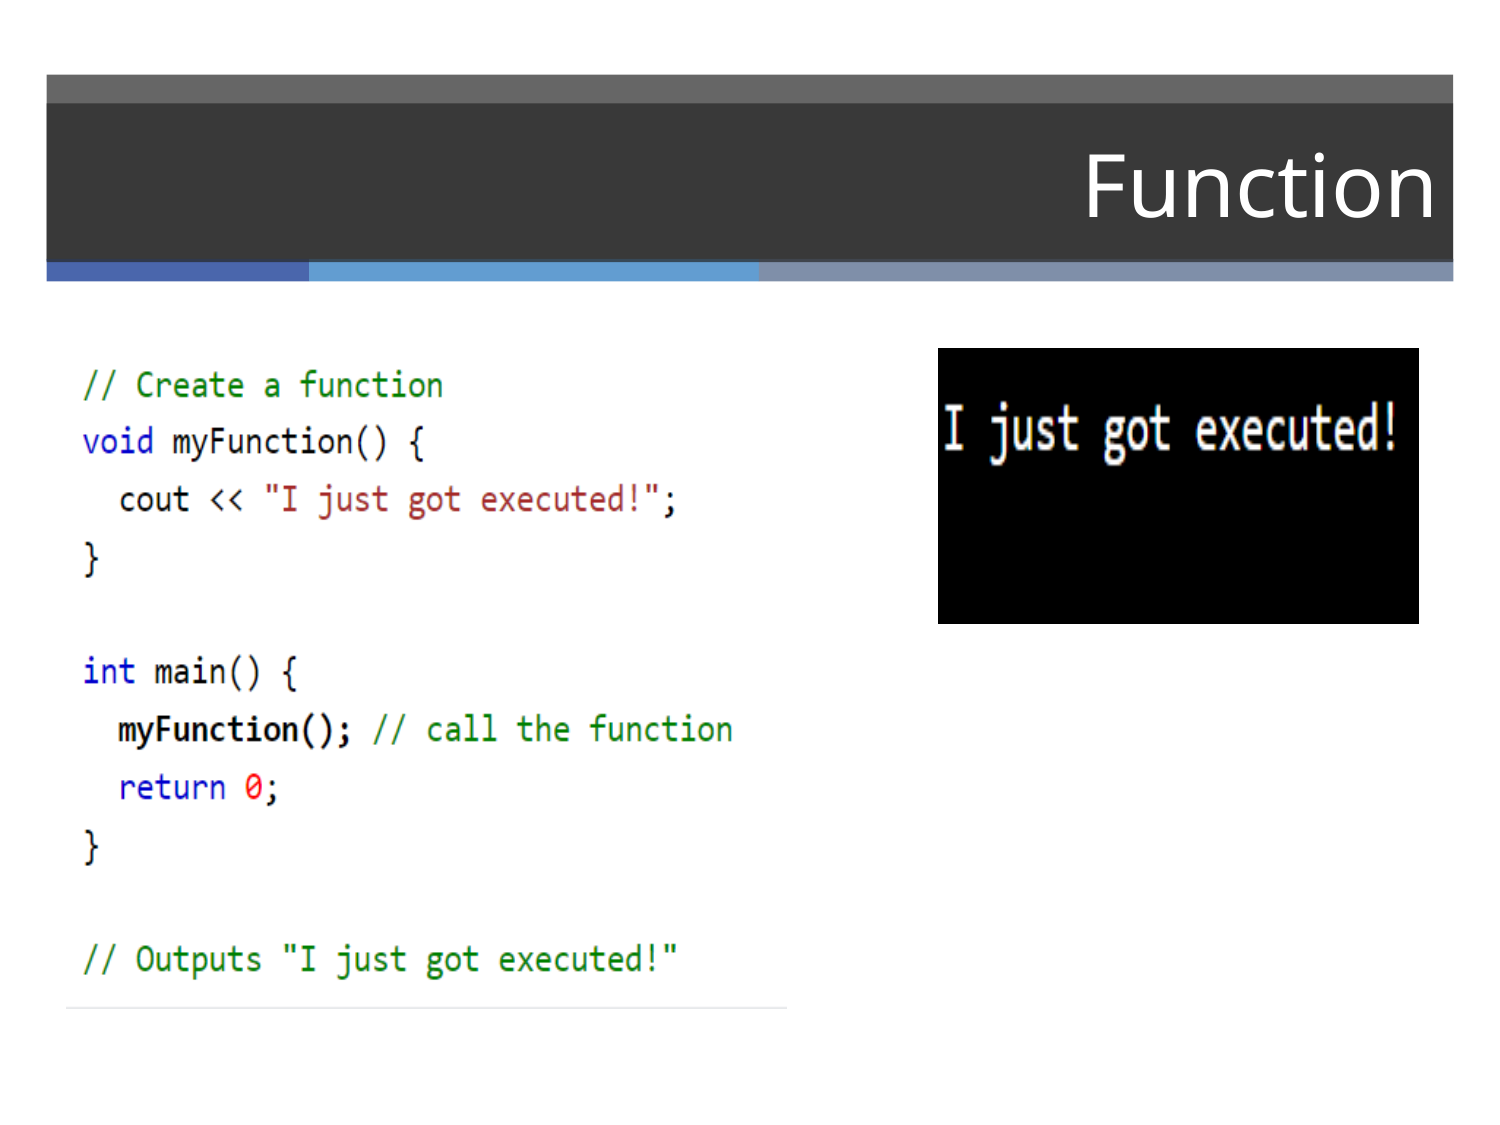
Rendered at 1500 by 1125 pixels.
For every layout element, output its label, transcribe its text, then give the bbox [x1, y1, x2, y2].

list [66, 347, 788, 1009]
picture [937, 347, 1419, 624]
title Function [46, 103, 1454, 263]
